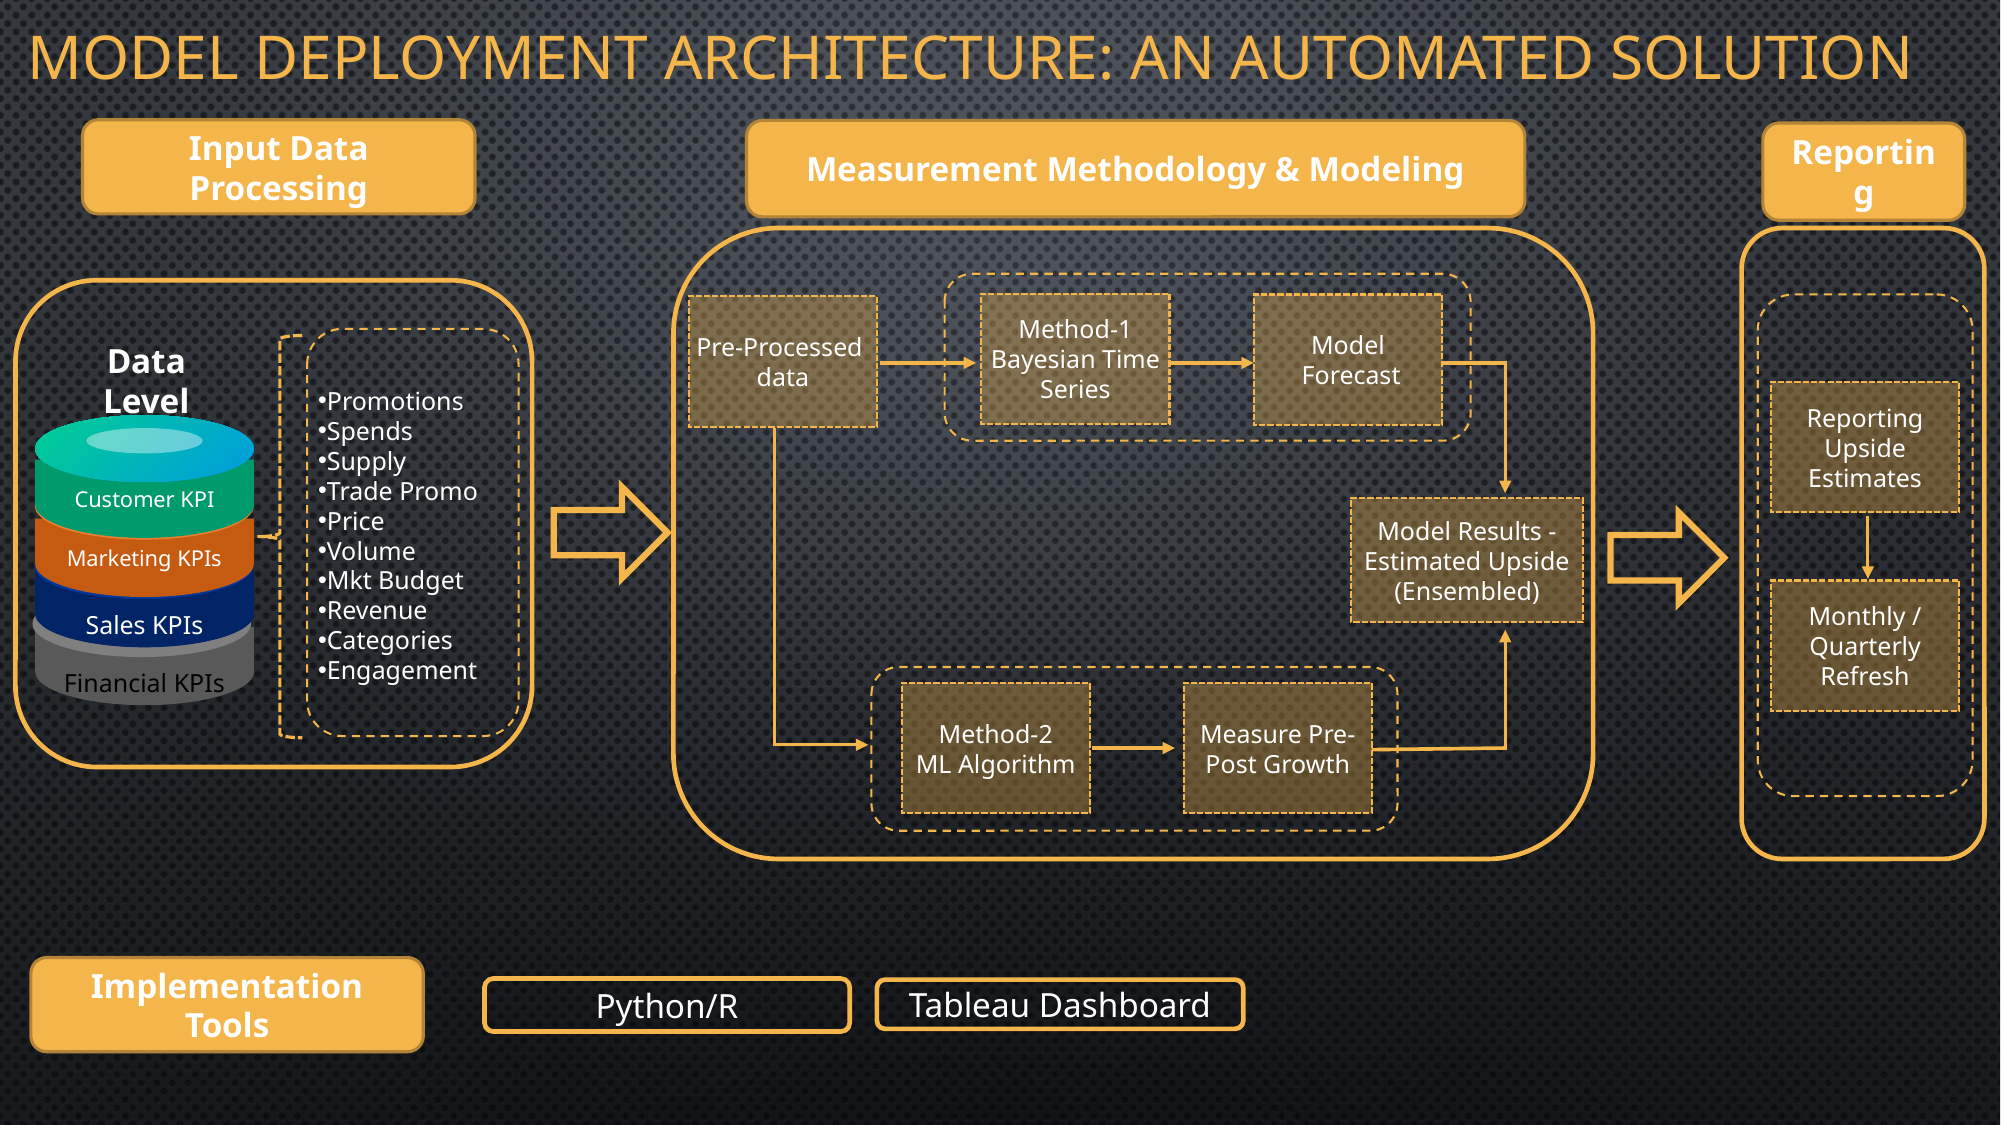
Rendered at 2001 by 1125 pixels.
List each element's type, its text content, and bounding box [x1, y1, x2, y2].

text_box Promotions Spends Supply Trade Promo Price Volume Mkt Budget Revenue Categories Engagement [303, 377, 544, 692]
text_box Input Data Processing [80, 118, 477, 216]
text_box [553, 487, 668, 579]
text_box Reporting [1761, 121, 1967, 222]
text_box [1610, 512, 1725, 604]
text_box Tableau Dashboard [875, 978, 1245, 1031]
text_box [1740, 226, 1986, 861]
text_box Measurement Methodology & Modeling [744, 118, 1527, 219]
text_box Implementation Tools [29, 955, 425, 1054]
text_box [32, 414, 255, 706]
title Model Deployment Architecture: An Automated Solution [12, 0, 1994, 111]
text_box [671, 226, 1595, 861]
text_box Python/R [482, 976, 852, 1034]
text_box [13, 278, 534, 769]
